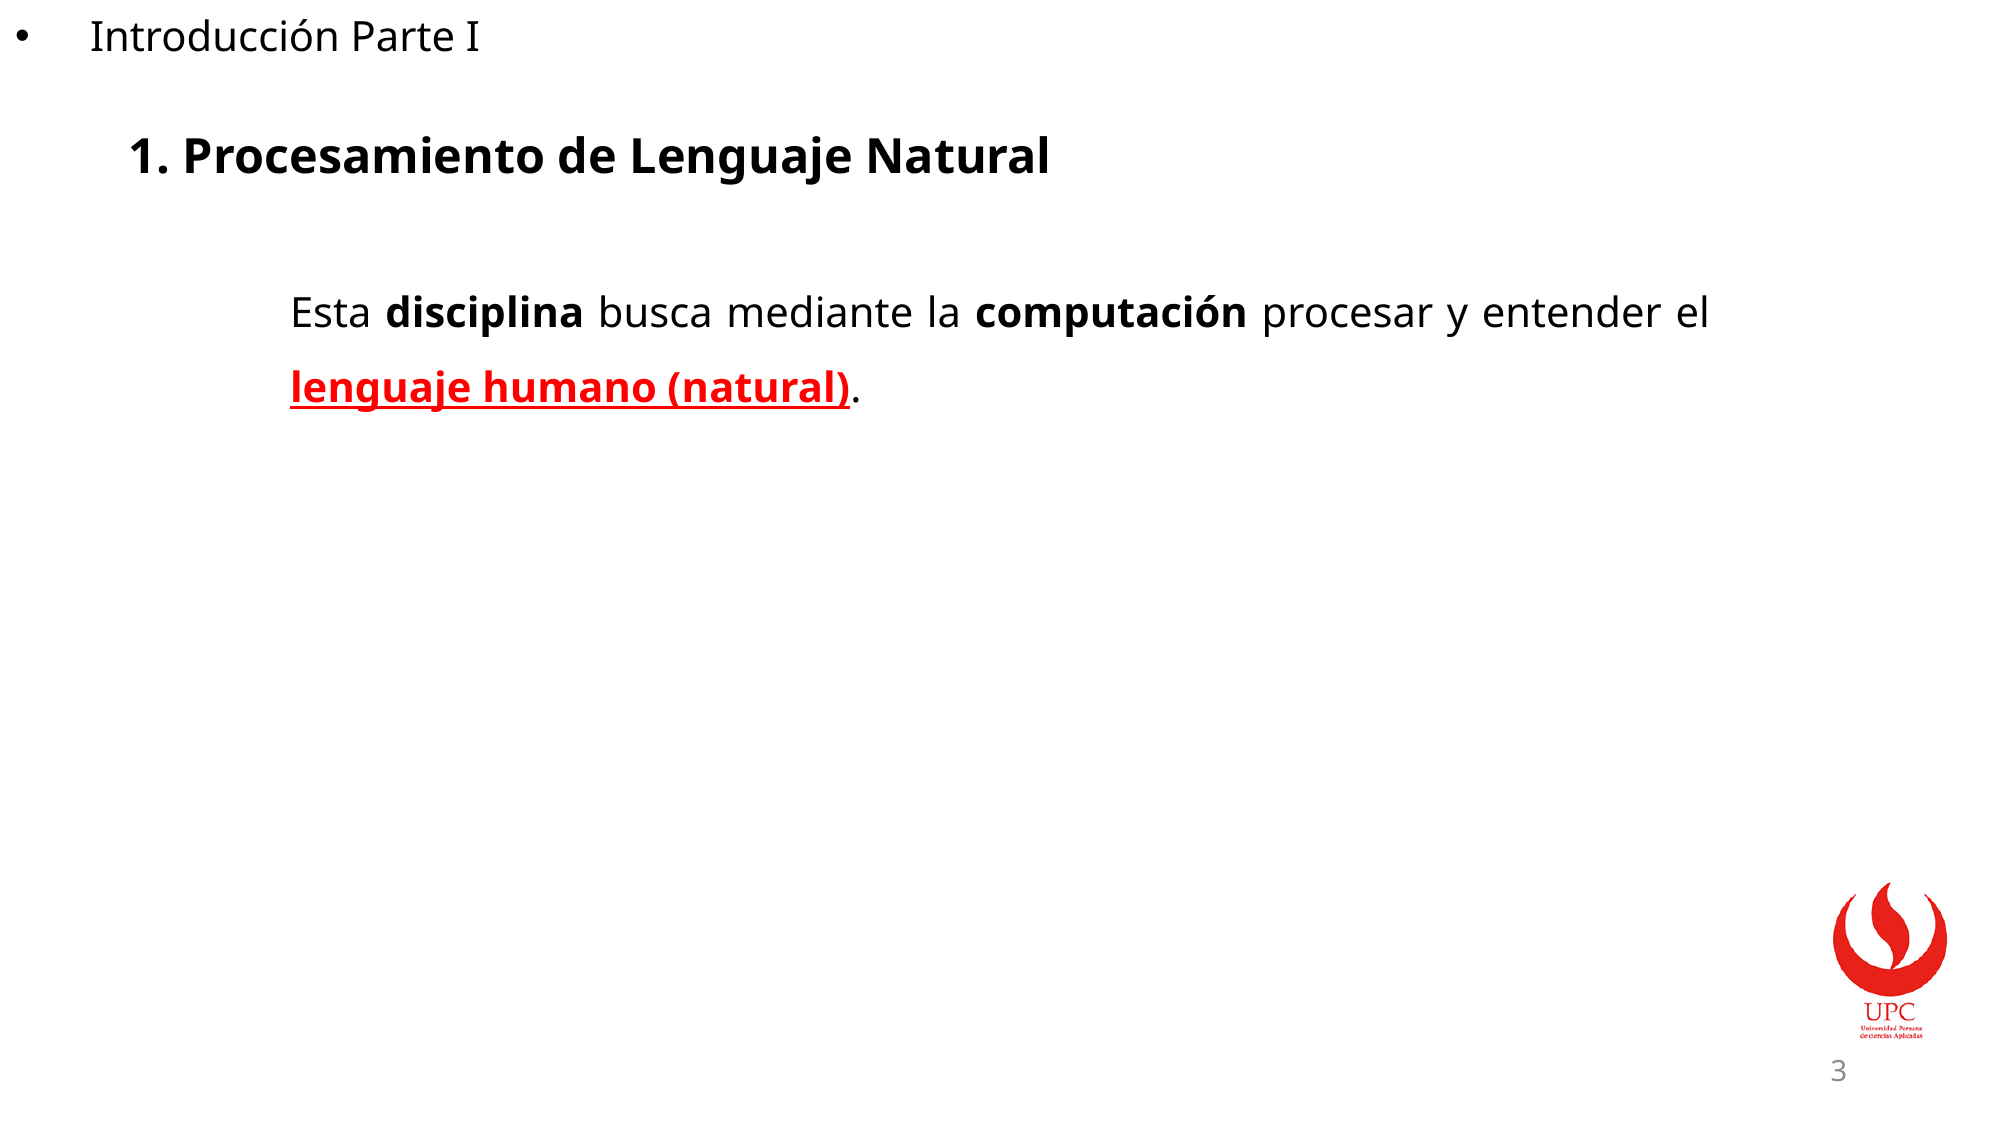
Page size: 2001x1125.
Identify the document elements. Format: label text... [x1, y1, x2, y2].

picture [1809, 879, 1973, 1043]
text_box 1. Procesamiento de Lenguaje Natural [113, 87, 1077, 192]
text_box Esta disciplina busca mediante la computación procesar y entender el lenguaje humano (natural). [274, 239, 1726, 433]
slide_number 3 [1412, 1042, 1863, 1103]
text_box Introducción Parte I [0, 0, 902, 88]
